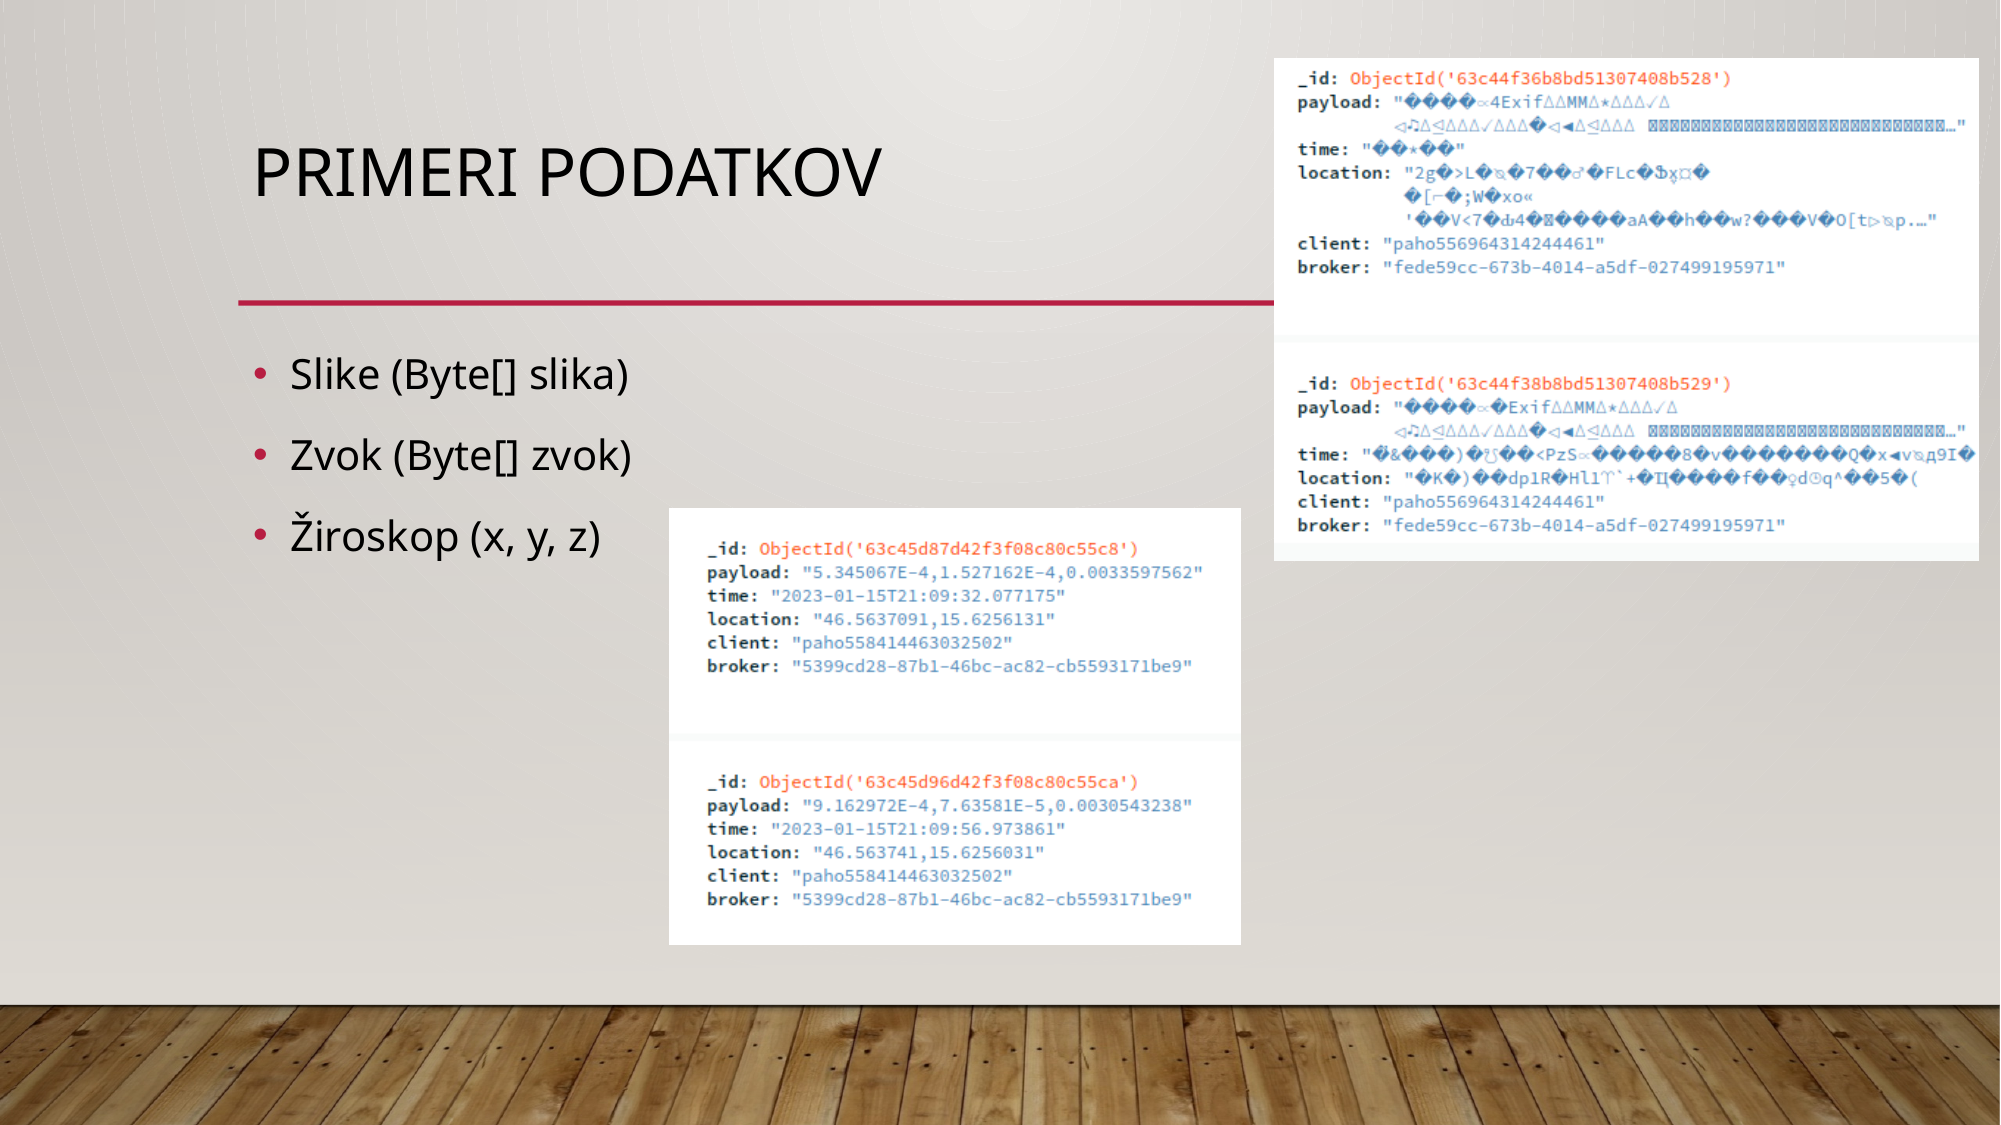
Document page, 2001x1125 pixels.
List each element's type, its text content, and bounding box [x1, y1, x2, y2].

text_box PRIMERI PODATKOV [238, 131, 1274, 304]
picture [669, 508, 1241, 945]
text_box Slike (Byte[] slika) Zvok (Byte[] zvok) Žiroskop (x, y, z) [238, 330, 1814, 897]
picture [1274, 58, 1979, 561]
picture [0, 1005, 2000, 1125]
